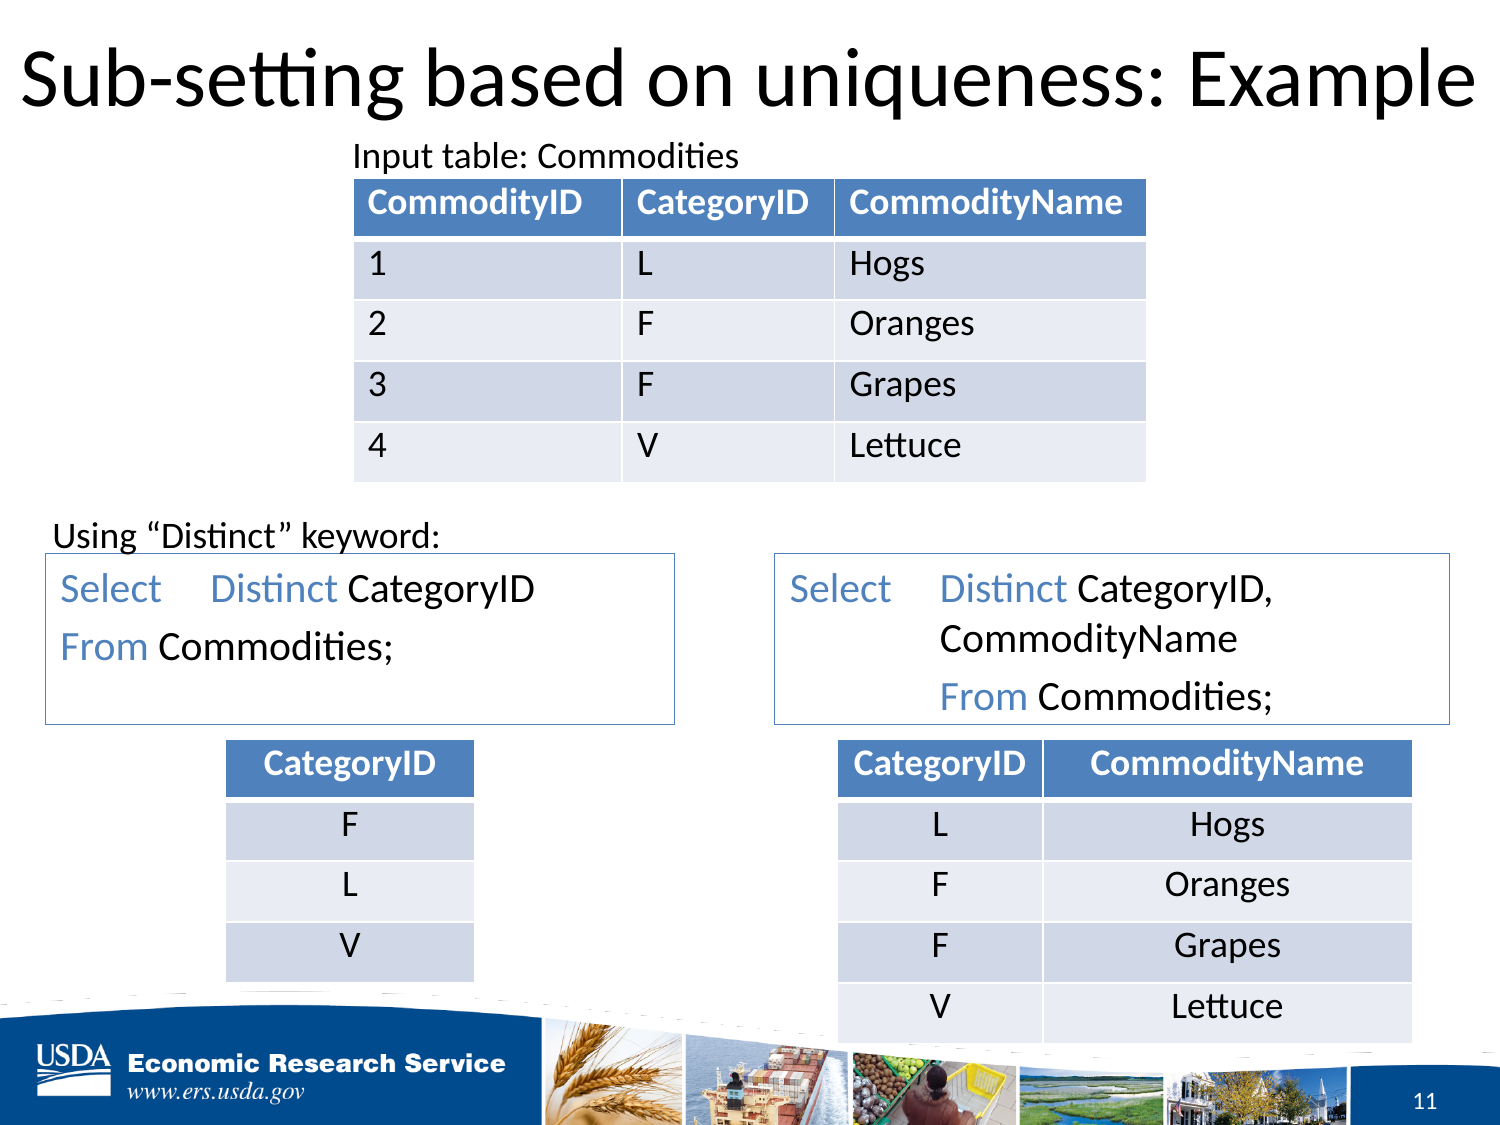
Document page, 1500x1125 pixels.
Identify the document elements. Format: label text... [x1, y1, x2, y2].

table_cell L [623, 242, 834, 299]
table_cell 4 [354, 423, 621, 482]
table_cell Lettuce [1044, 984, 1412, 1043]
table_cell L [838, 803, 1042, 860]
table_header CategoryID [226, 740, 474, 797]
table_cell Oranges [1044, 862, 1412, 921]
table_cell 3 [354, 362, 621, 421]
table_cell F [838, 862, 1042, 921]
table_header CommodityID [354, 184, 621, 236]
table_cell V [838, 984, 1042, 1043]
text_box Input table: Commodities [337, 124, 803, 184]
table_header CategoryID [838, 740, 1042, 797]
table_cell Hogs [835, 242, 1146, 299]
table_cell Grapes [835, 362, 1146, 421]
table_cell V [623, 423, 834, 482]
table_cell F [623, 301, 834, 360]
table_cell 2 [354, 301, 621, 360]
list Select Distinct CategoryID From Commodities; [45, 553, 675, 725]
table_cell 1 [354, 242, 621, 299]
table_cell L [226, 862, 474, 921]
table_cell Hogs [1044, 803, 1412, 860]
table_cell Oranges [835, 301, 1146, 360]
table_header CommodityName [1044, 740, 1412, 797]
table_cell F [623, 362, 834, 421]
table_cell V [226, 923, 474, 982]
table_cell F [226, 803, 474, 860]
table_cell Lettuce [835, 423, 1146, 482]
table_cell F [838, 923, 1042, 982]
table_header CategoryID [623, 179, 834, 236]
text_box Using “Distinct” keyword: [37, 503, 503, 563]
table_cell Grapes [1044, 923, 1412, 982]
text_box Select Distinct CategoryID, CommodityName From Commodities; [774, 553, 1450, 725]
table_header CommodityName [835, 179, 1146, 236]
picture [0, 974, 1500, 1125]
title Sub-setting based on uniqueness: Example [0, 0, 1500, 145]
